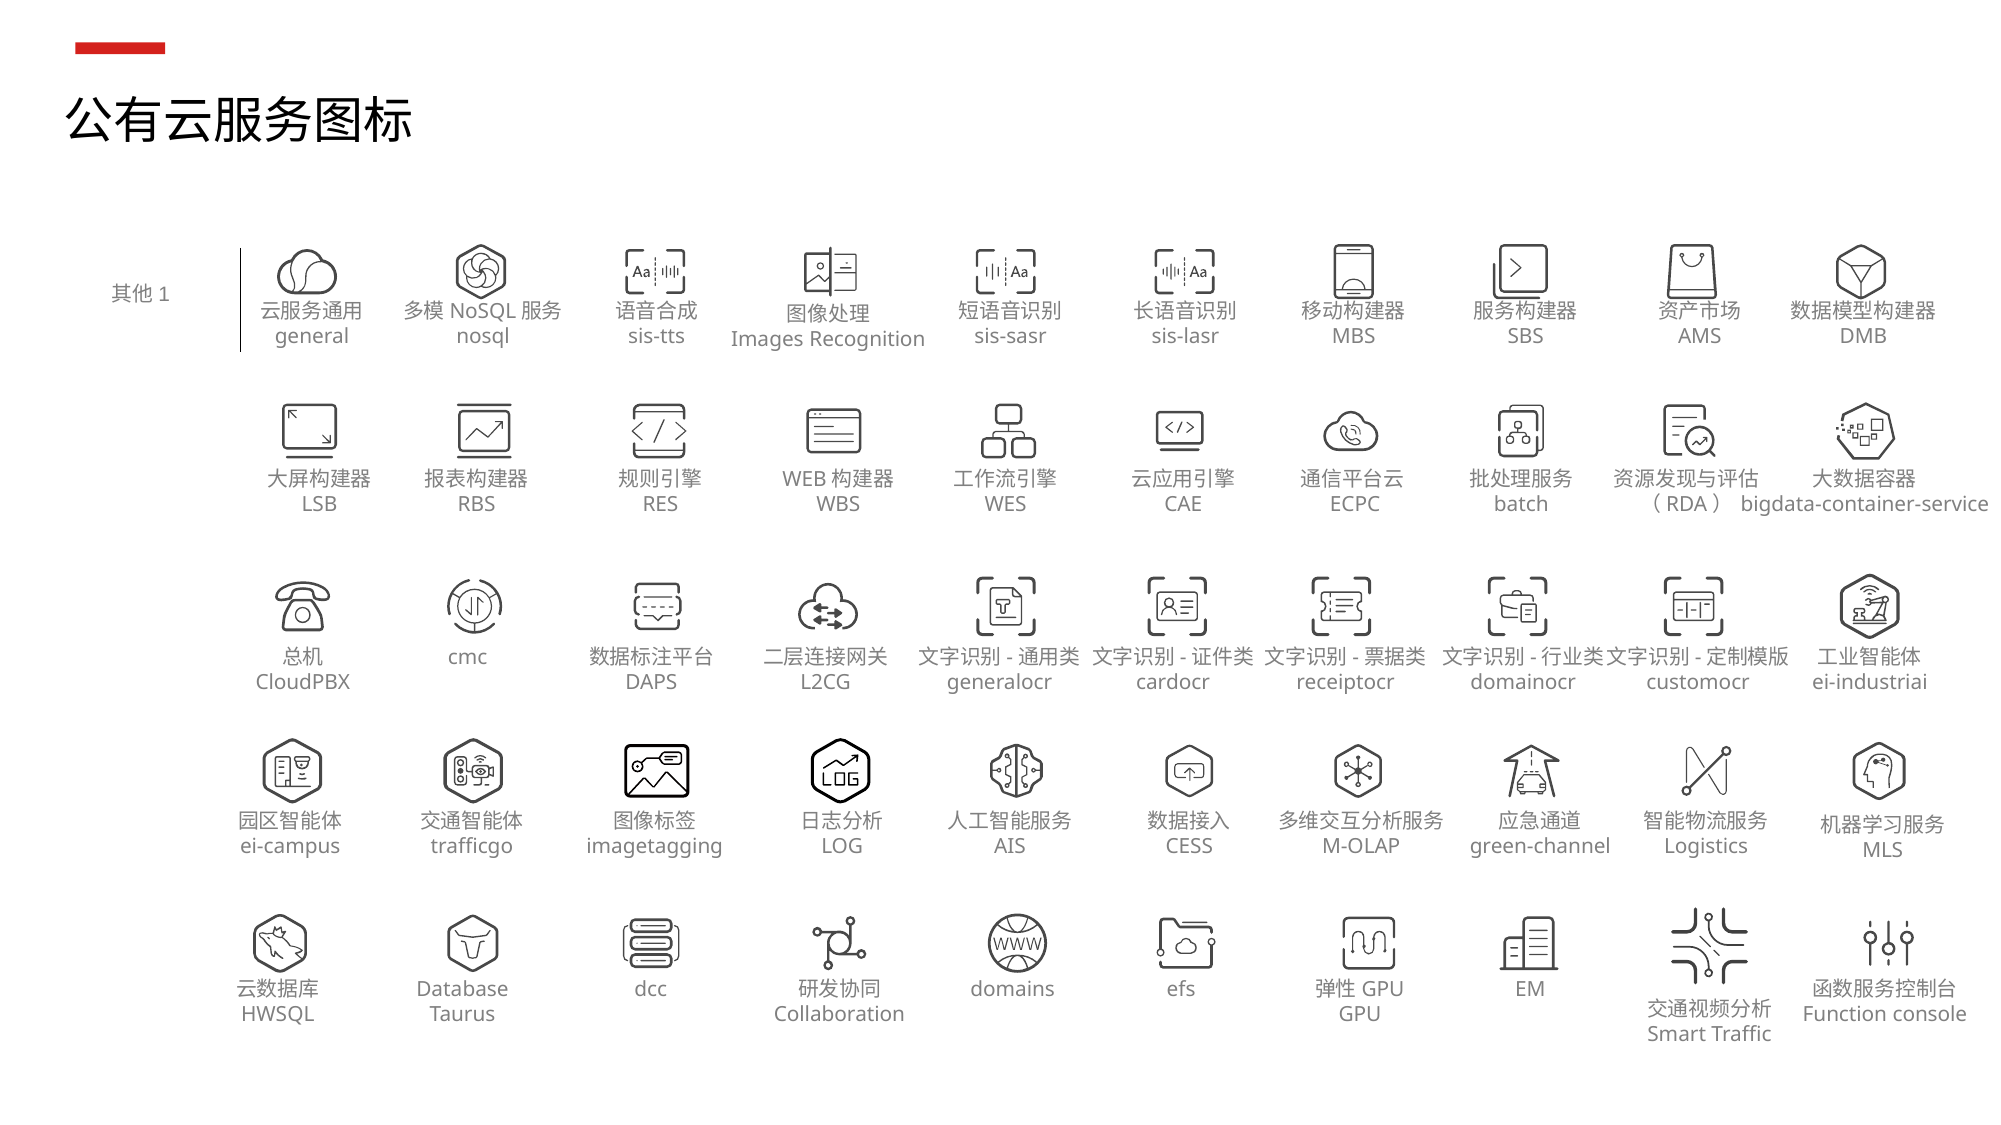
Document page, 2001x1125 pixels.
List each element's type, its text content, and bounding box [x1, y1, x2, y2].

text_box [456, 455, 512, 459]
text_box [632, 403, 686, 420]
text_box [975, 275, 996, 295]
text_box [631, 421, 643, 441]
text_box [1320, 591, 1363, 622]
text_box [1147, 618, 1166, 637]
text_box [675, 595, 682, 616]
text_box [1487, 618, 1506, 637]
text_box 移动构建器 MBS [1286, 290, 1421, 356]
text_box 机器学习服务 MLS [1805, 803, 1960, 869]
text_box 规则引擎 RES [601, 458, 720, 524]
text_box 文字识别-票据类 receiptocr [1249, 636, 1427, 702]
text_box 公有云服务图标 [48, 69, 1950, 171]
text_box [624, 744, 690, 798]
text_box [1681, 745, 1732, 796]
text_box [1353, 576, 1372, 595]
text_box [1836, 244, 1887, 300]
text_box [634, 618, 680, 631]
text_box [447, 914, 499, 973]
text_box 数据模型构建器 DMB [1767, 290, 1959, 356]
text_box [653, 419, 665, 443]
text_box Database Taurus [401, 968, 524, 1034]
text_box [1704, 912, 1745, 946]
text_box 云服务通用 general [245, 290, 379, 356]
text_box [1684, 425, 1716, 457]
text_box 云应用引擎 CAE [1116, 458, 1251, 524]
text_box [1705, 576, 1724, 595]
text_box [976, 618, 995, 637]
text_box [1195, 249, 1215, 268]
text_box efs [1151, 968, 1211, 1009]
text_box 报表构建器 RBS [406, 458, 547, 524]
text_box [1666, 244, 1718, 300]
text_box [976, 576, 995, 595]
text_box WEB构建器 WBS [767, 458, 909, 524]
text_box [1156, 917, 1213, 957]
text_box [975, 249, 996, 268]
text_box [804, 246, 832, 297]
text_box 数据标注平台 DAPS [551, 636, 739, 702]
text_box [1195, 275, 1215, 294]
text_box 文字识别-通用类 generalocr [912, 636, 1096, 702]
text_box [665, 275, 686, 294]
text_box [1671, 907, 1698, 934]
text_box 资产市场 AMS [1643, 290, 1757, 356]
text_box 通信平台云 ECPC [1285, 458, 1425, 524]
text_box [262, 738, 323, 804]
text_box domains [955, 968, 1070, 1009]
text_box dcc [619, 968, 682, 1009]
text_box [1350, 930, 1387, 955]
text_box 工业智能体 ei-industriai [1797, 636, 1943, 702]
text_box [1189, 576, 1207, 595]
text_box [1189, 265, 1207, 278]
text_box [622, 918, 680, 969]
text_box 服务构建器 SBS [1458, 290, 1593, 356]
text_box [1311, 618, 1330, 637]
text_box [1663, 404, 1706, 456]
text_box [1159, 937, 1216, 969]
text_box [1499, 916, 1558, 970]
text_box [1900, 930, 1914, 966]
text_box [812, 916, 867, 971]
text_box [981, 403, 1037, 459]
text_box [1165, 744, 1214, 798]
text_box [632, 265, 650, 278]
text_box [987, 913, 1048, 973]
text_box 研发协同 Collaboration [759, 968, 920, 1034]
text_box [625, 275, 645, 295]
text_box 智能物流服务 Logistics [1629, 800, 1784, 866]
text_box [806, 408, 862, 454]
text_box [1529, 576, 1548, 595]
text_box 文字识别-行业类 domainocr [1427, 636, 1592, 702]
text_box 图像标签 imagetagging [571, 800, 738, 866]
text_box [989, 587, 1023, 626]
text_box [1334, 744, 1382, 798]
text_box [253, 914, 307, 973]
text_box [625, 249, 645, 268]
text_box [1342, 947, 1396, 970]
text_box [1147, 576, 1166, 595]
text_box [1663, 576, 1682, 595]
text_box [1852, 741, 1906, 801]
text_box 多维交互分析服务 M-OLAP [1263, 800, 1454, 866]
text_box [1863, 930, 1878, 966]
text_box [1498, 404, 1544, 458]
text_box [1705, 618, 1724, 637]
text_box [1721, 907, 1748, 934]
text_box [1881, 920, 1896, 956]
text_box [1663, 618, 1682, 637]
text_box [634, 582, 680, 594]
text_box [275, 581, 331, 632]
text_box [1189, 618, 1207, 637]
text_box [1503, 744, 1560, 798]
text_box 应急通道 green-channel [1454, 800, 1626, 866]
text_box 日志分析 LOG [785, 800, 899, 866]
text_box [75, 42, 166, 55]
text_box [1672, 591, 1715, 622]
text_box [455, 244, 507, 300]
text_box [810, 738, 871, 804]
text_box 长语音识别 sis-lasr [1118, 290, 1253, 356]
text_box [798, 582, 858, 630]
text_box 二层连接网关 L2CG [739, 636, 912, 702]
text_box [1499, 244, 1548, 293]
text_box [1156, 591, 1198, 622]
text_box 工作流引擎 WES [938, 458, 1073, 524]
text_box [1721, 959, 1748, 985]
text_box 其他1 [80, 280, 201, 306]
text_box [1323, 410, 1379, 452]
text_box 园区智能体 ei-campus [223, 800, 357, 866]
text_box [458, 409, 511, 453]
text_box 弹性GPU GPU [1300, 968, 1420, 1034]
text_box 总机 CloudPBX [217, 636, 389, 702]
text_box 文字识别-证件类 cardocr [1096, 636, 1249, 702]
text_box [1492, 262, 1541, 300]
text_box [1154, 275, 1174, 295]
text_box 资源发现与评估 （RDA） [1592, 458, 1724, 524]
text_box 文字识别-定制模版 customocr [1592, 636, 1797, 702]
text_box [990, 743, 1043, 798]
text_box 语音合成 sis-tts [600, 290, 713, 356]
text_box [632, 442, 686, 459]
text_box [1353, 618, 1372, 637]
text_box 短语音识别 sis-sasr [943, 290, 1078, 356]
text_box EM [1500, 968, 1561, 1009]
text_box [1155, 410, 1204, 445]
text_box [1333, 244, 1374, 300]
text_box 函数服务控制台 Function console [1787, 968, 1983, 1034]
text_box [1672, 945, 1714, 978]
text_box cmc [396, 636, 539, 677]
text_box [456, 403, 512, 407]
text_box [277, 249, 338, 290]
text_box [1017, 618, 1036, 637]
text_box [1499, 590, 1534, 619]
text_box [1010, 265, 1028, 278]
text_box [1671, 959, 1698, 985]
text_box [1529, 618, 1548, 637]
text_box [643, 615, 673, 622]
text_box 交通智能体 trafficgo [405, 800, 539, 866]
text_box [1017, 576, 1036, 595]
text_box 交通视频分析 Smart Traffic [1632, 988, 1787, 1054]
text_box [282, 403, 338, 450]
text_box [285, 455, 334, 459]
text_box [1342, 916, 1396, 939]
text_box [665, 249, 686, 268]
text_box 人工智能服务 AIS [932, 800, 1088, 866]
text_box [633, 595, 641, 616]
text_box [1159, 448, 1200, 452]
text_box [447, 579, 503, 634]
text_box 大数据容器 bigdata-container-service [1724, 458, 2000, 524]
text_box 多模NoSQL服务 nosql [388, 290, 578, 356]
text_box [1839, 573, 1900, 639]
text_box 批处理服务 batch [1425, 458, 1592, 524]
text_box [1016, 275, 1036, 294]
text_box 大屏构建器 LSB [249, 458, 390, 524]
text_box [1836, 402, 1896, 460]
text_box [675, 421, 687, 441]
text_box [1016, 249, 1036, 268]
text_box [1311, 576, 1330, 595]
text_box [1154, 249, 1174, 268]
text_box [1487, 576, 1506, 595]
text_box [443, 738, 503, 804]
text_box 数据接入 CESS [1132, 800, 1246, 866]
text_box 云数据库 HWSQL [221, 968, 335, 1034]
text_box 图像处理 Images Recognition [716, 293, 941, 358]
